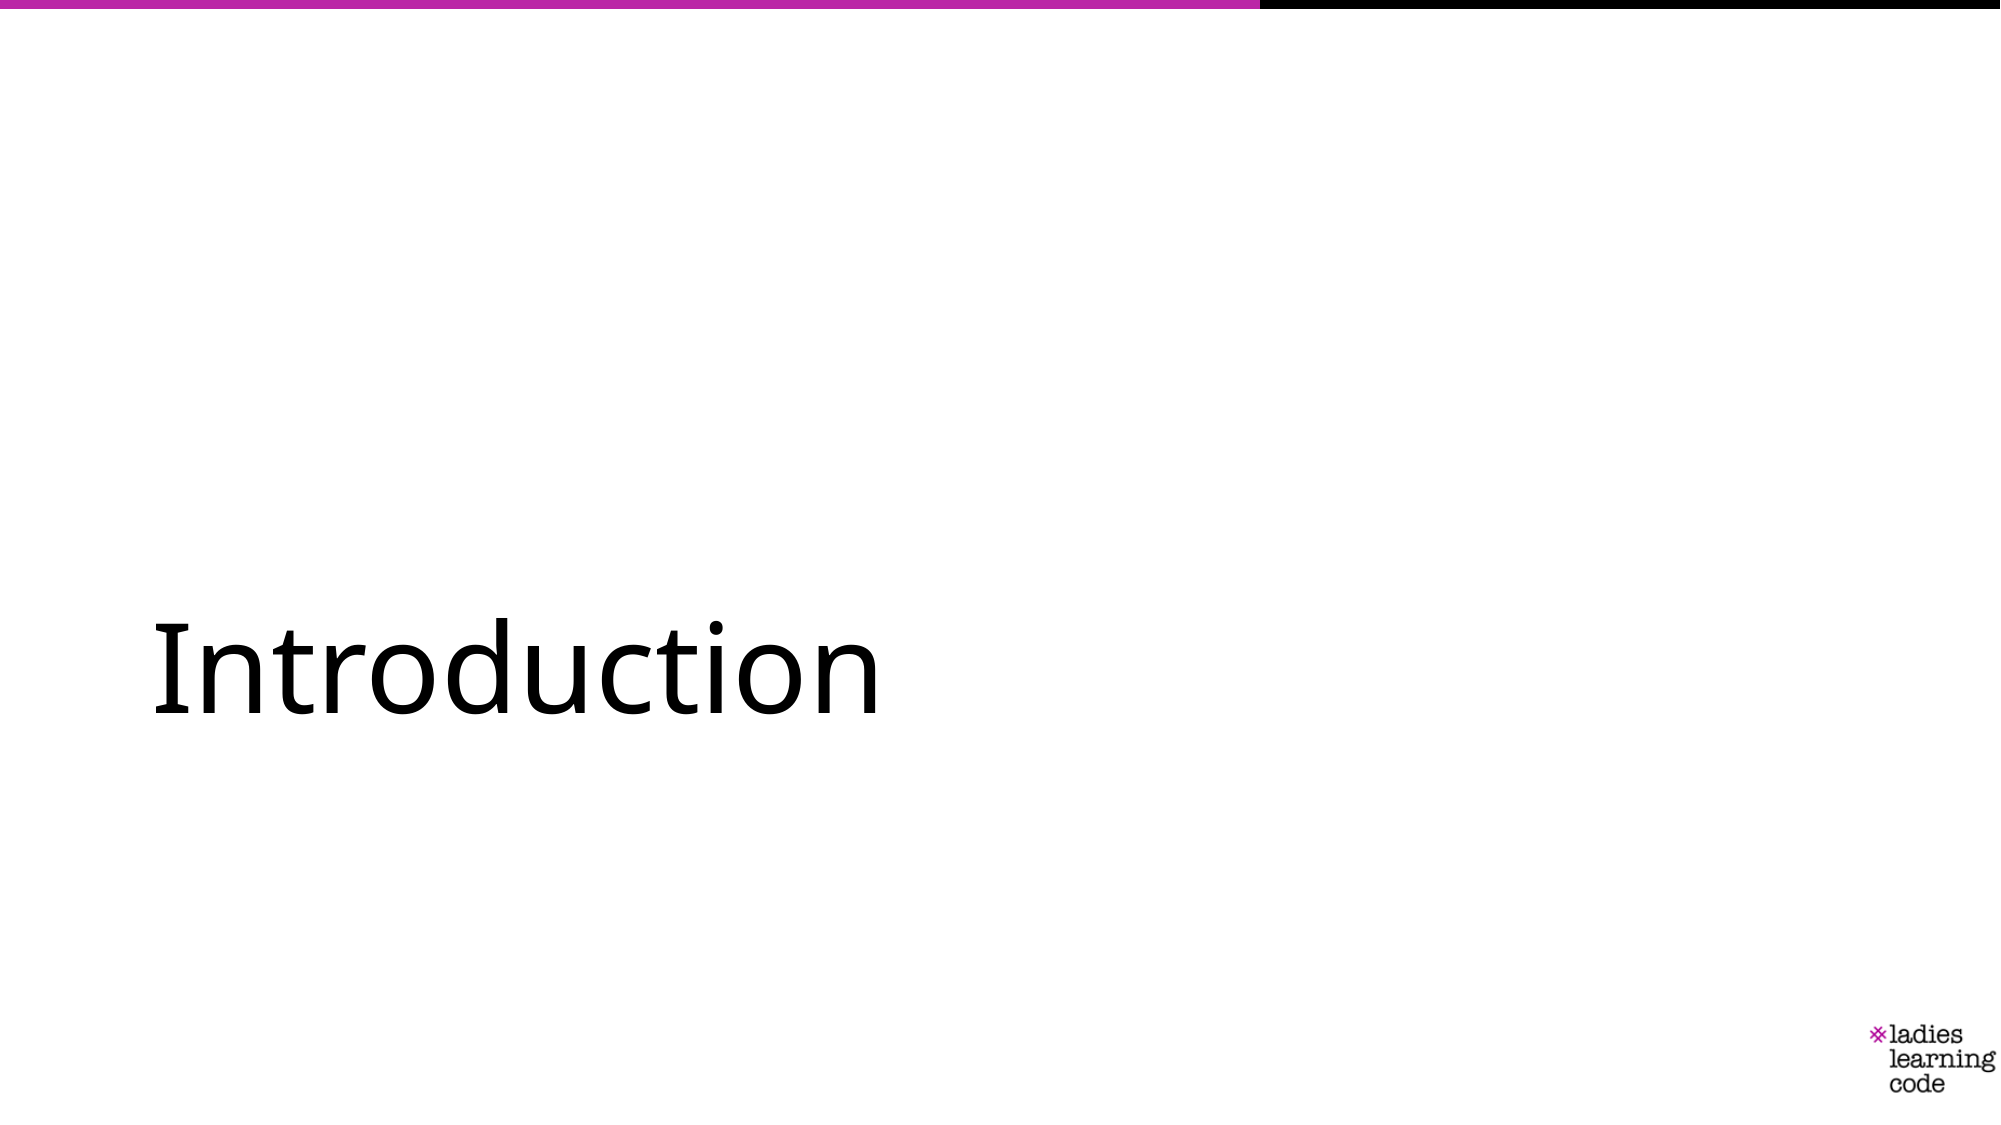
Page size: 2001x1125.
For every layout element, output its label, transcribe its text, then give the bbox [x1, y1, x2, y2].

picture [1865, 990, 2000, 1125]
title Introduction [136, 280, 1862, 749]
